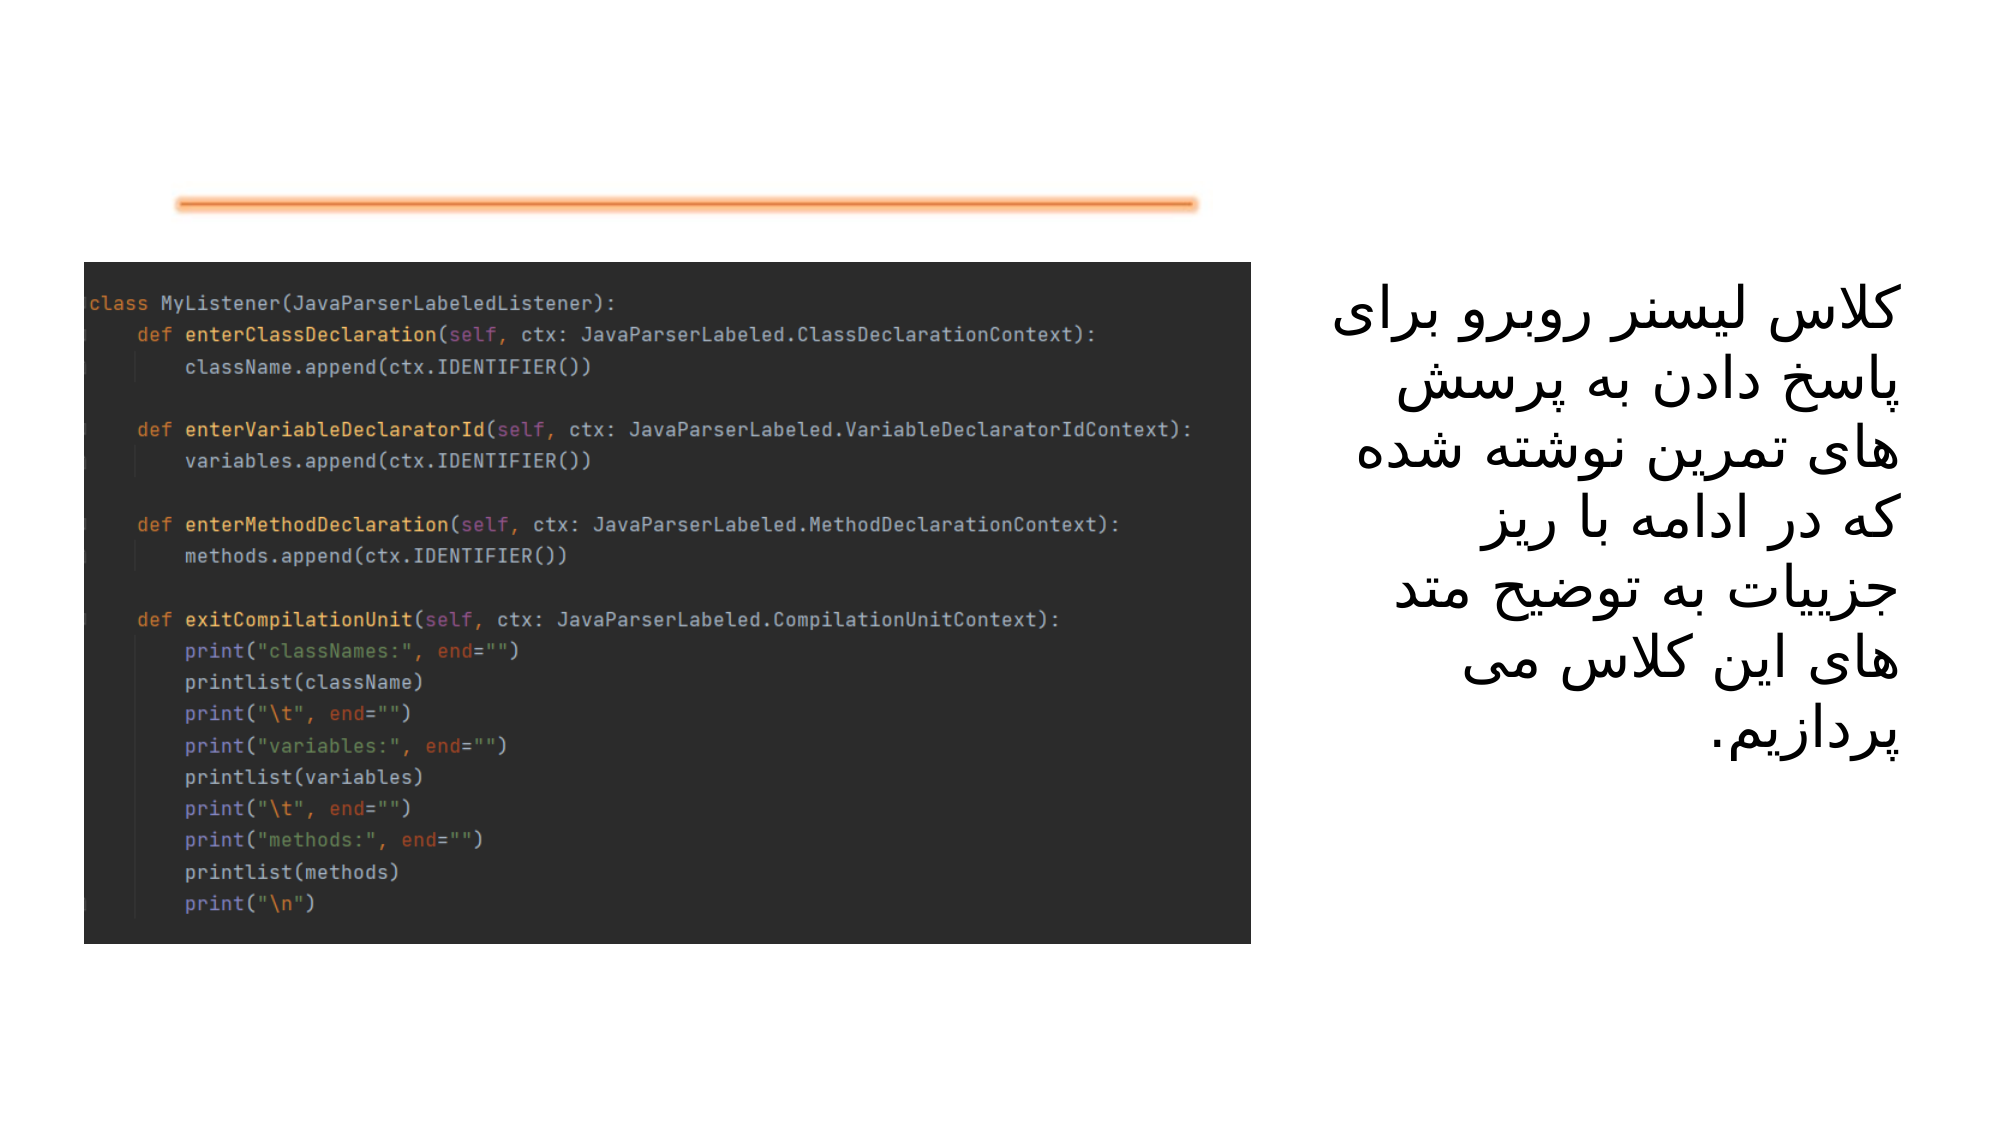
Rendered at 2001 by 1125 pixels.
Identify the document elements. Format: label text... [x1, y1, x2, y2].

picture [84, 262, 1251, 944]
subtitle کلاس لیسنر روبرو برای پاسخ دادن به پرسش های تمرین نوشته شده که در ادامه با ریز جزییات به توضیح متد های این کلاس می پردازیم. [1288, 262, 1917, 922]
picture [152, 181, 1213, 237]
